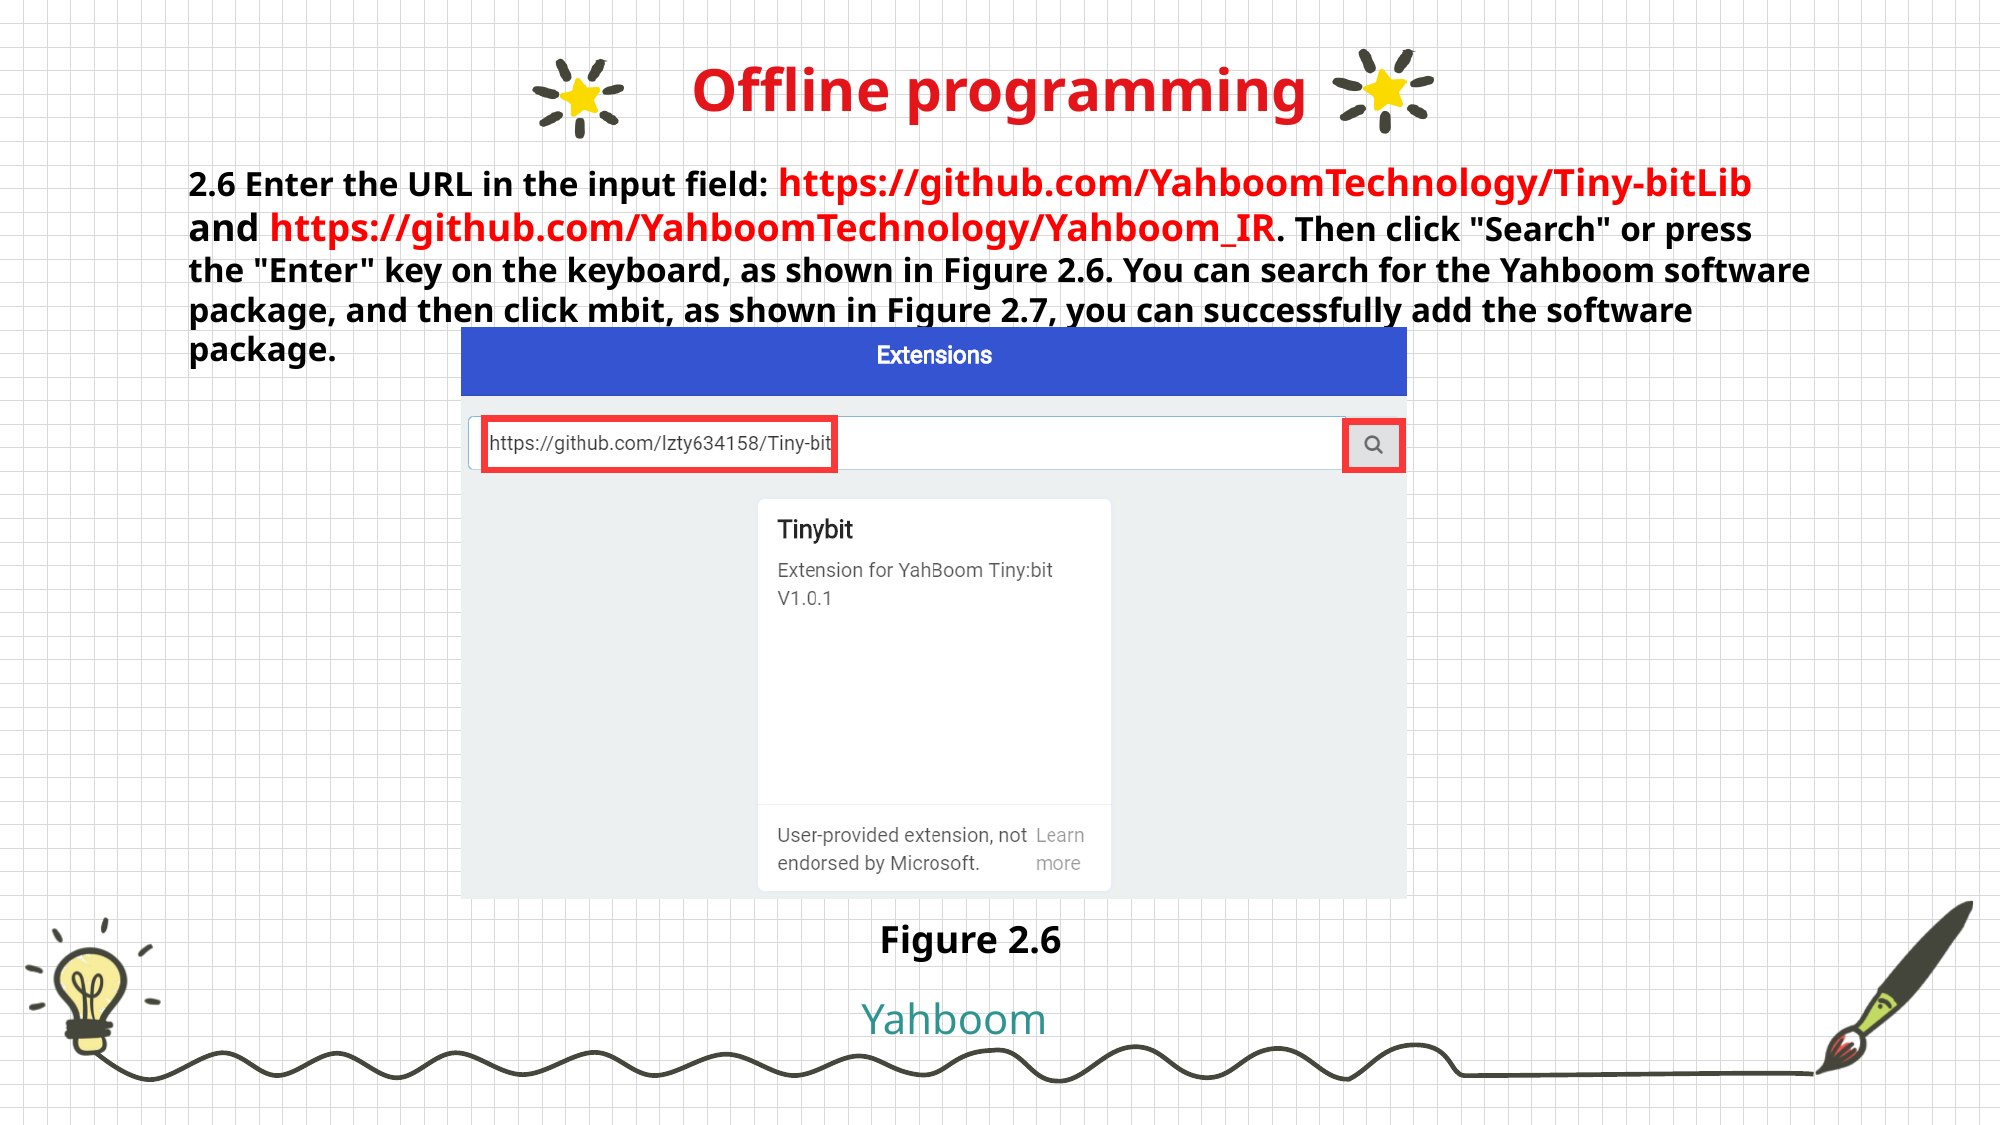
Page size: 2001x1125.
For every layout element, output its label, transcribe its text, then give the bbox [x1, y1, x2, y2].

picture [461, 327, 1407, 899]
text_box Offline programming [676, 45, 1324, 131]
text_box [532, 58, 624, 139]
text_box Yahboom [846, 985, 1097, 1051]
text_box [1332, 48, 1434, 134]
text_box Figure 2.6 [864, 908, 1125, 969]
picture [2, 893, 185, 1073]
text_box 2.6 Enter the URL in the input field: https://github.com/YahboomTechnology/Tiny-bitLib and https://github.com/YahboomTechnology/Yahboom_IR. Then click "Search" or press the "Enter" key on the keyboard, as shown in Figure 2.6. You can search for the Yahboom software package, and then click mbit, as shown in Figure 2.7, you can successfully add the software package. [173, 151, 1830, 376]
picture [1816, 894, 1973, 1081]
